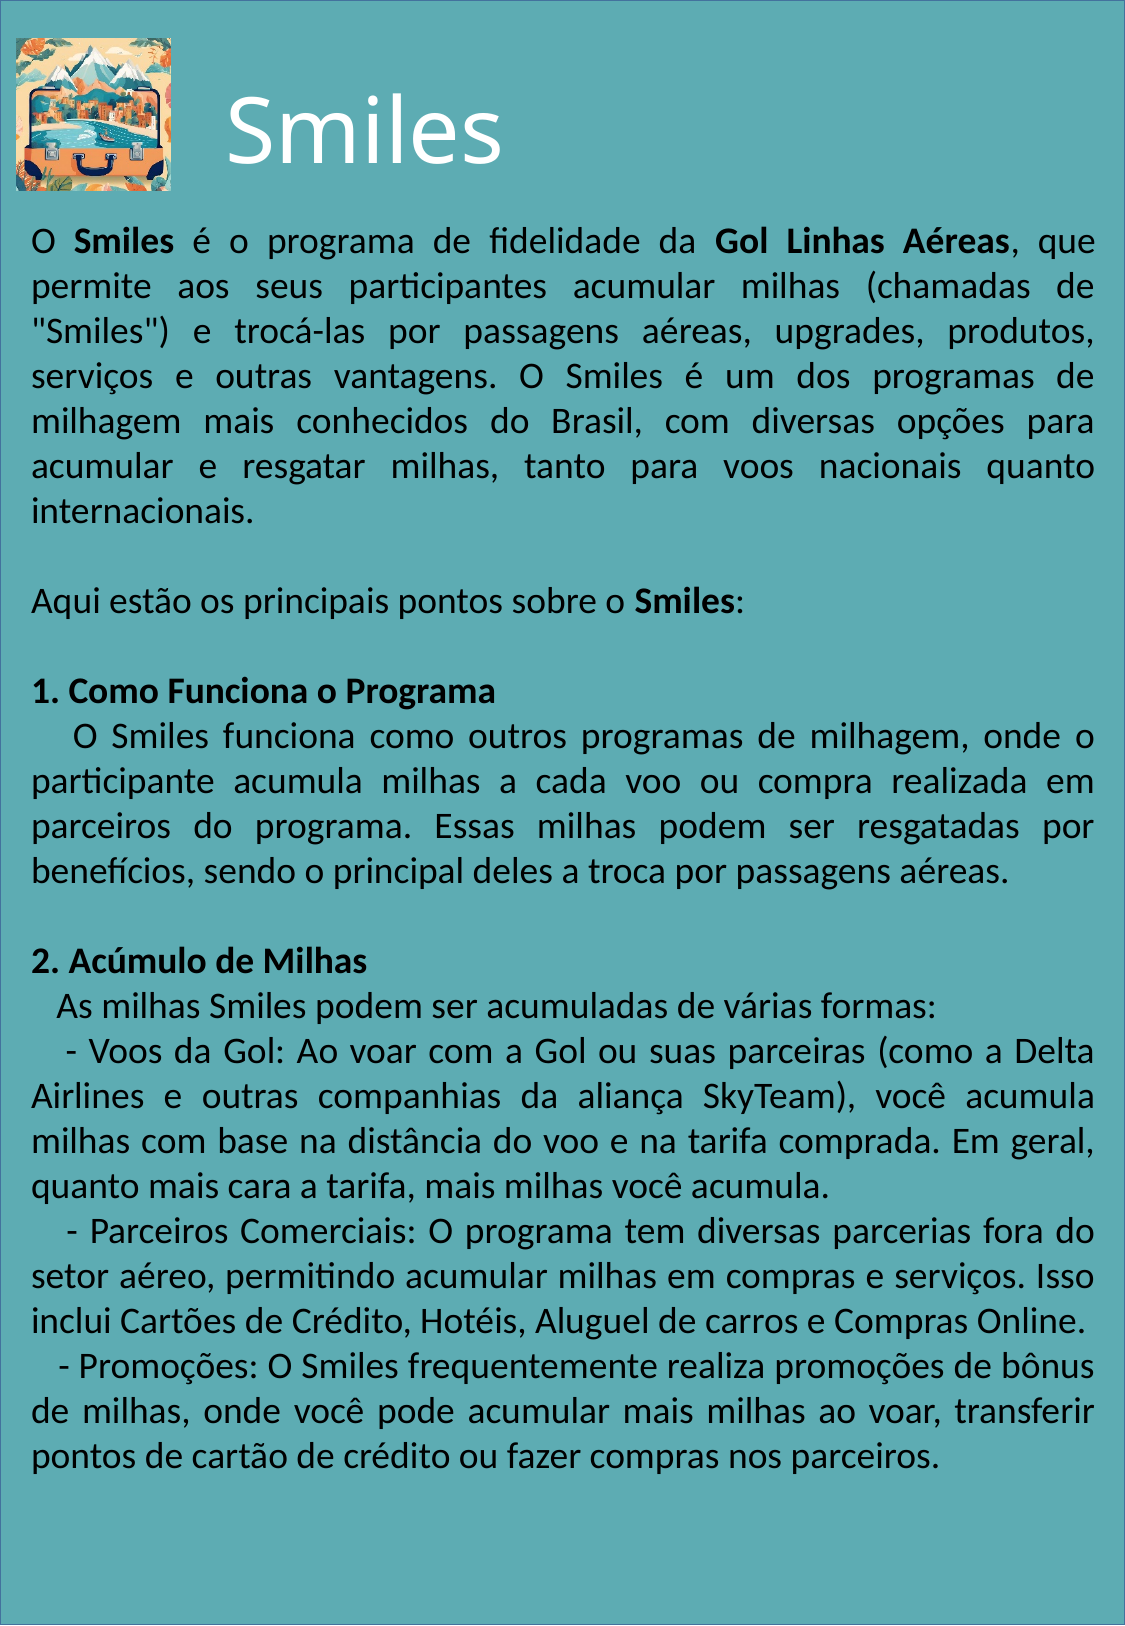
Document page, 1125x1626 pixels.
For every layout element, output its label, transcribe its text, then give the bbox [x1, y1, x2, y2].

text_box Smiles [210, 64, 1036, 189]
text_box O Smiles é o programa de fidelidade da Gol Linhas Aéreas, que permite aos seus participantes acumular milhas (chamadas de "Smiles") e trocá-las por passagens aéreas, upgrades, produtos, serviços e outras vantagens. O Smiles é um dos programas de milhagem mais conhecidos do Brasil, com diversas opções para acumular e resgatar milhas, tanto para voos nacionais quanto internacionais. Aqui estão os principais pontos sobre o Smiles: 1. Como Funciona o Programa O Smiles funciona como outros programas de milhagem, onde o participante acumula milhas a cada voo ou compra realizada em parceiros do programa. Essas milhas podem ser resgatadas por benefícios, sendo o principal deles a troca por passagens aéreas. 2. Acúmulo de Milhas As milhas Smiles podem ser acumuladas de várias formas: - Voos da Gol: Ao voar com a Gol ou suas parceiras (como a Delta Airlines e outras companhias da aliança SkyTeam), você acumula milhas com base na distância do voo e na tarifa comprada. Em geral, quanto mais cara a tarifa, mais milhas você acumula. - Parceiros Comerciais: O programa tem diversas parcerias fora do setor aéreo, permitindo acumular milhas em compras e serviços. Isso inclui Cartões de Crédito, Hotéis, Aluguel de carros e Compras Online. - Promoções: O Smiles frequentemente realiza promoções de bônus de milhas, onde você pode acumular mais milhas ao voar, transferir pontos de cartão de crédito ou fazer compras nos parceiros. [16, 208, 1111, 1529]
picture [16, 38, 171, 191]
text_box [0, 0, 1125, 1625]
